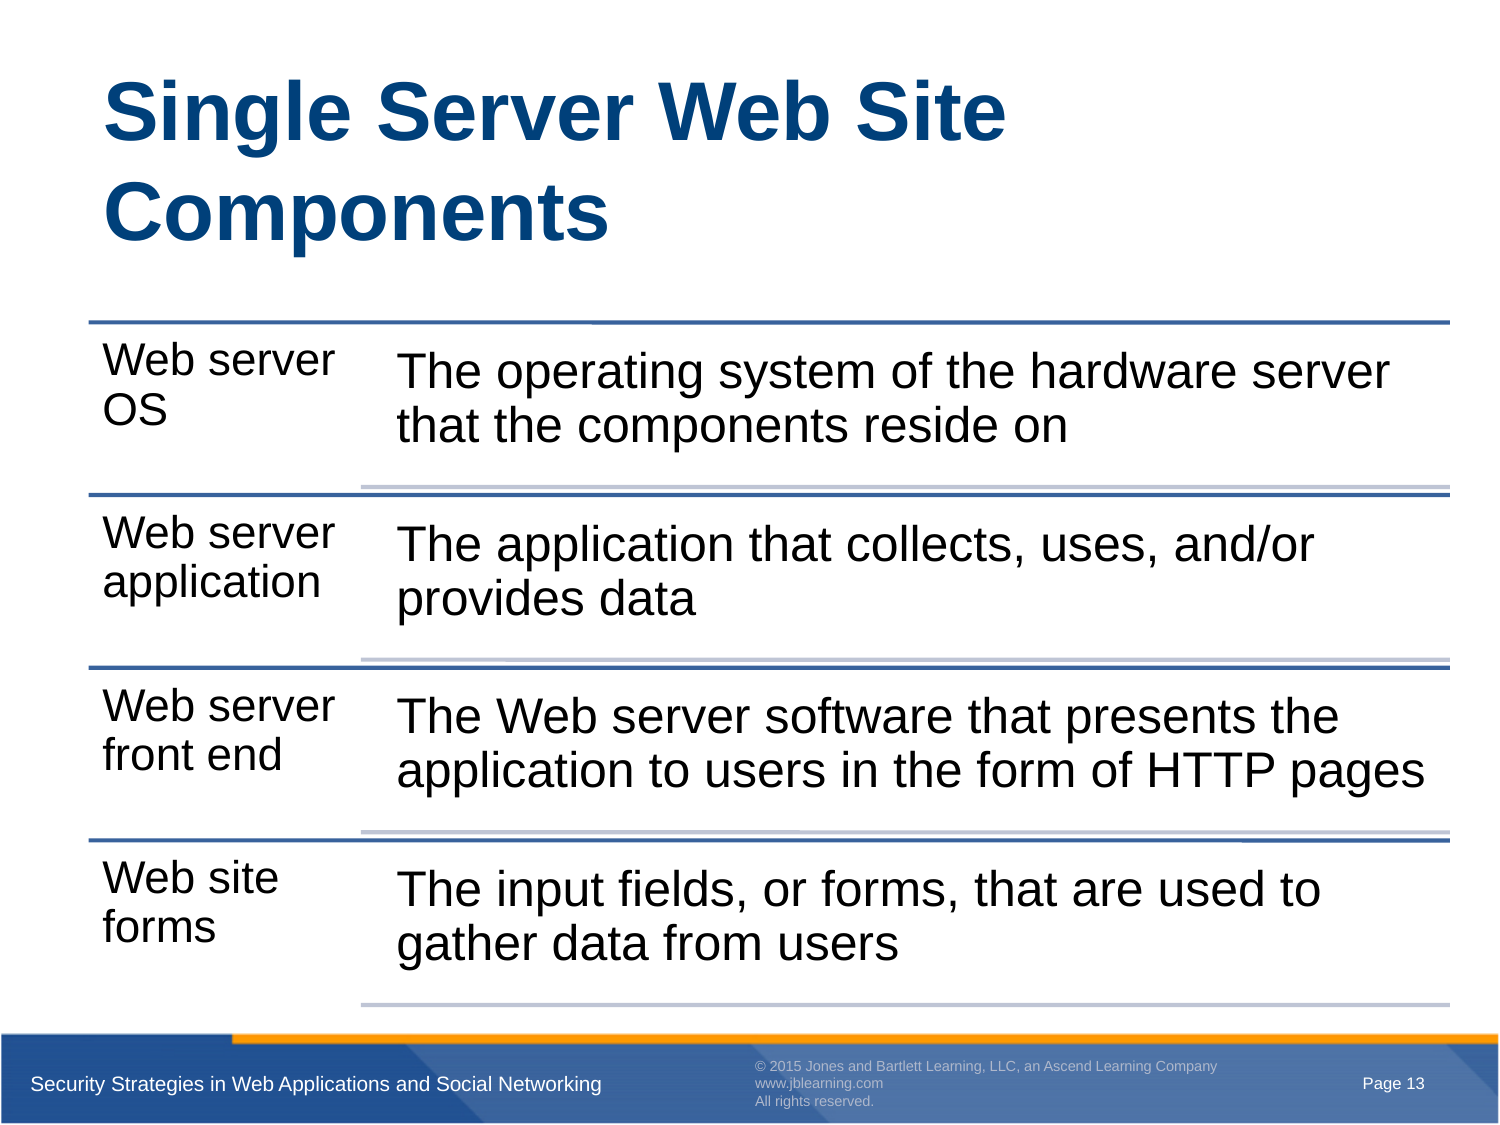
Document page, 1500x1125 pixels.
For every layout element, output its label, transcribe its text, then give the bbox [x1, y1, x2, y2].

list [88, 322, 1451, 1014]
picture [0, 1032, 1500, 1125]
title Single Server Web Site Components [88, 49, 1451, 251]
